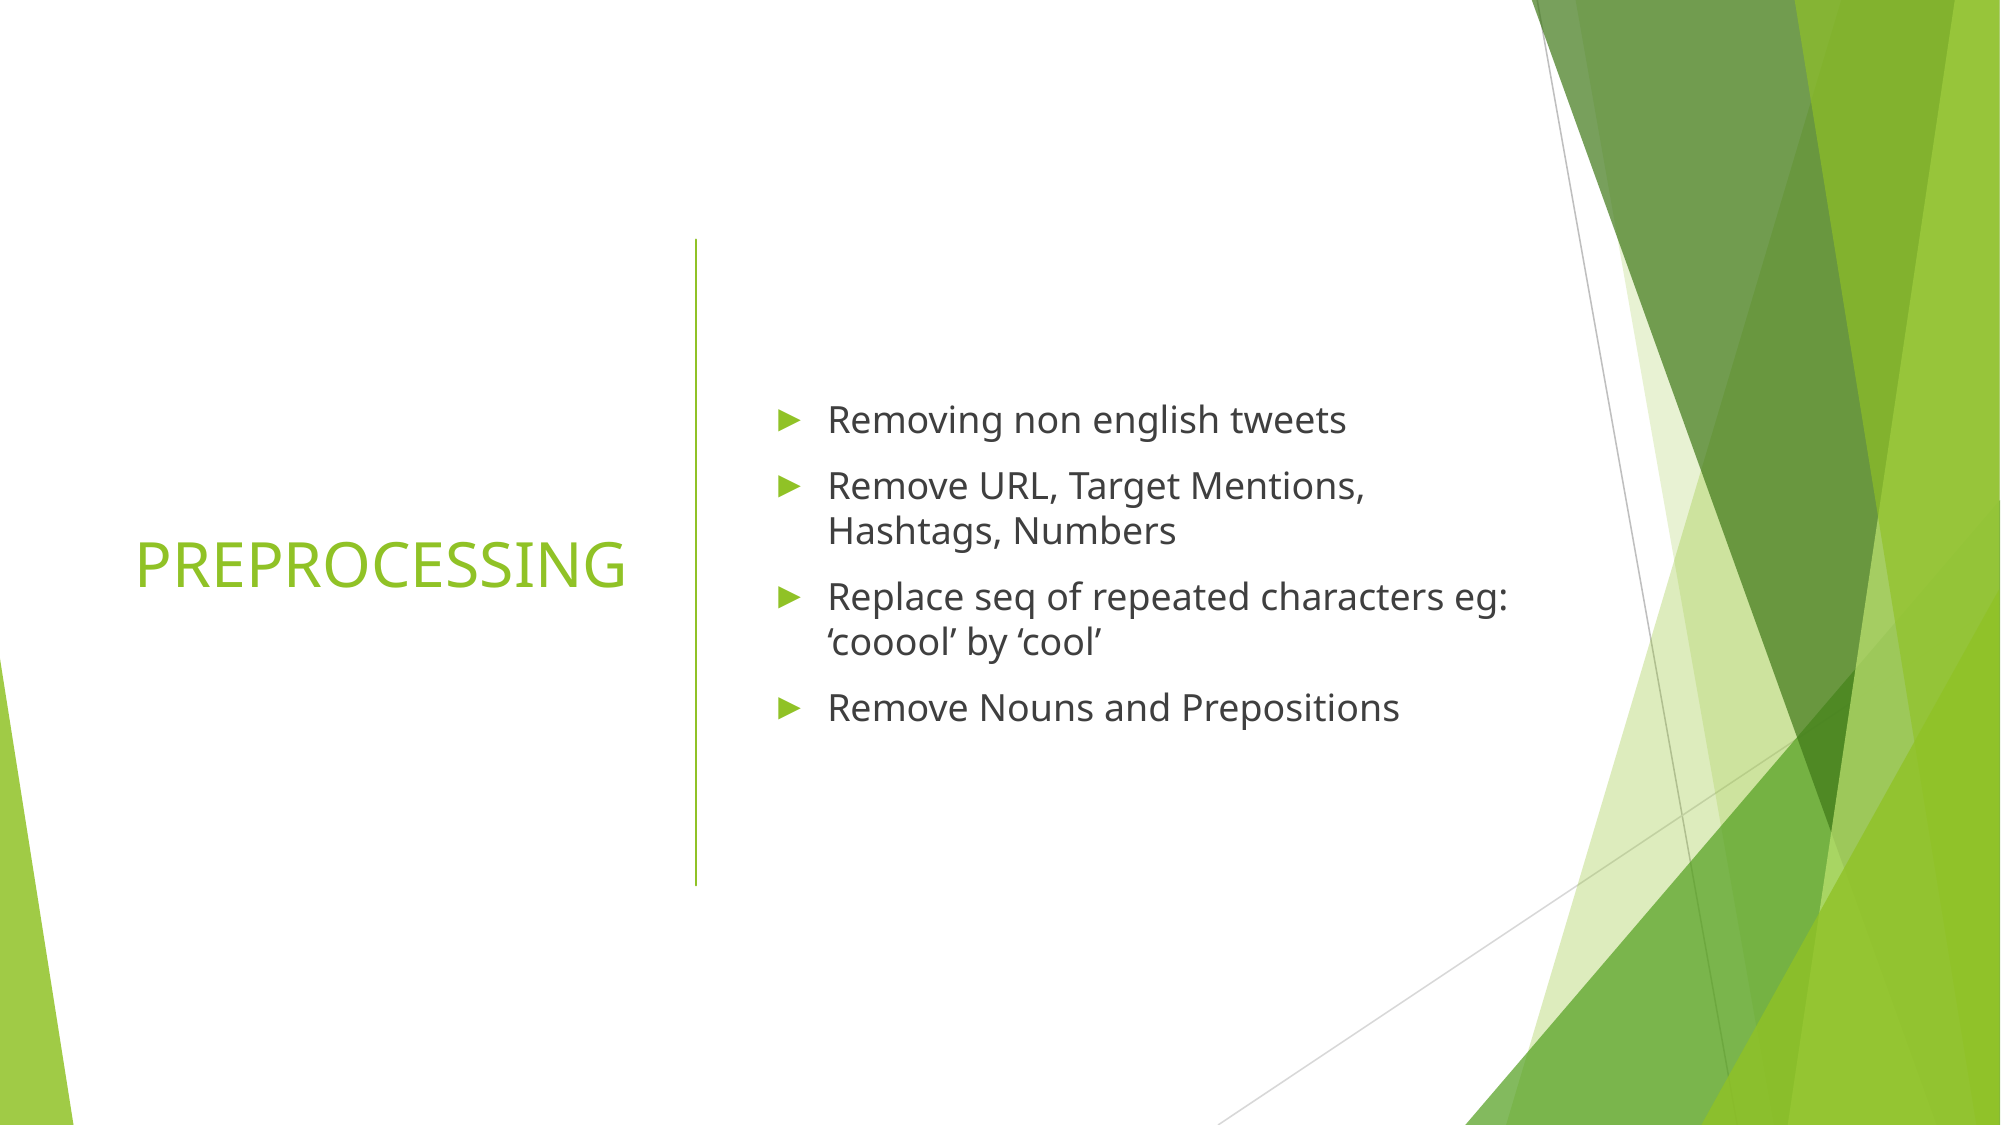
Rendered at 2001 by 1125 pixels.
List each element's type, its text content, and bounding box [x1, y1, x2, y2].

title PREPROCESSING [104, 133, 659, 992]
list Removing non english tweets Remove URL, Target Mentions, Hashtags, Numbers Replace seq of repeated characters eg: ‘cooool’ by ‘cool’ Remove Nouns and Prepositions [762, 133, 1522, 992]
